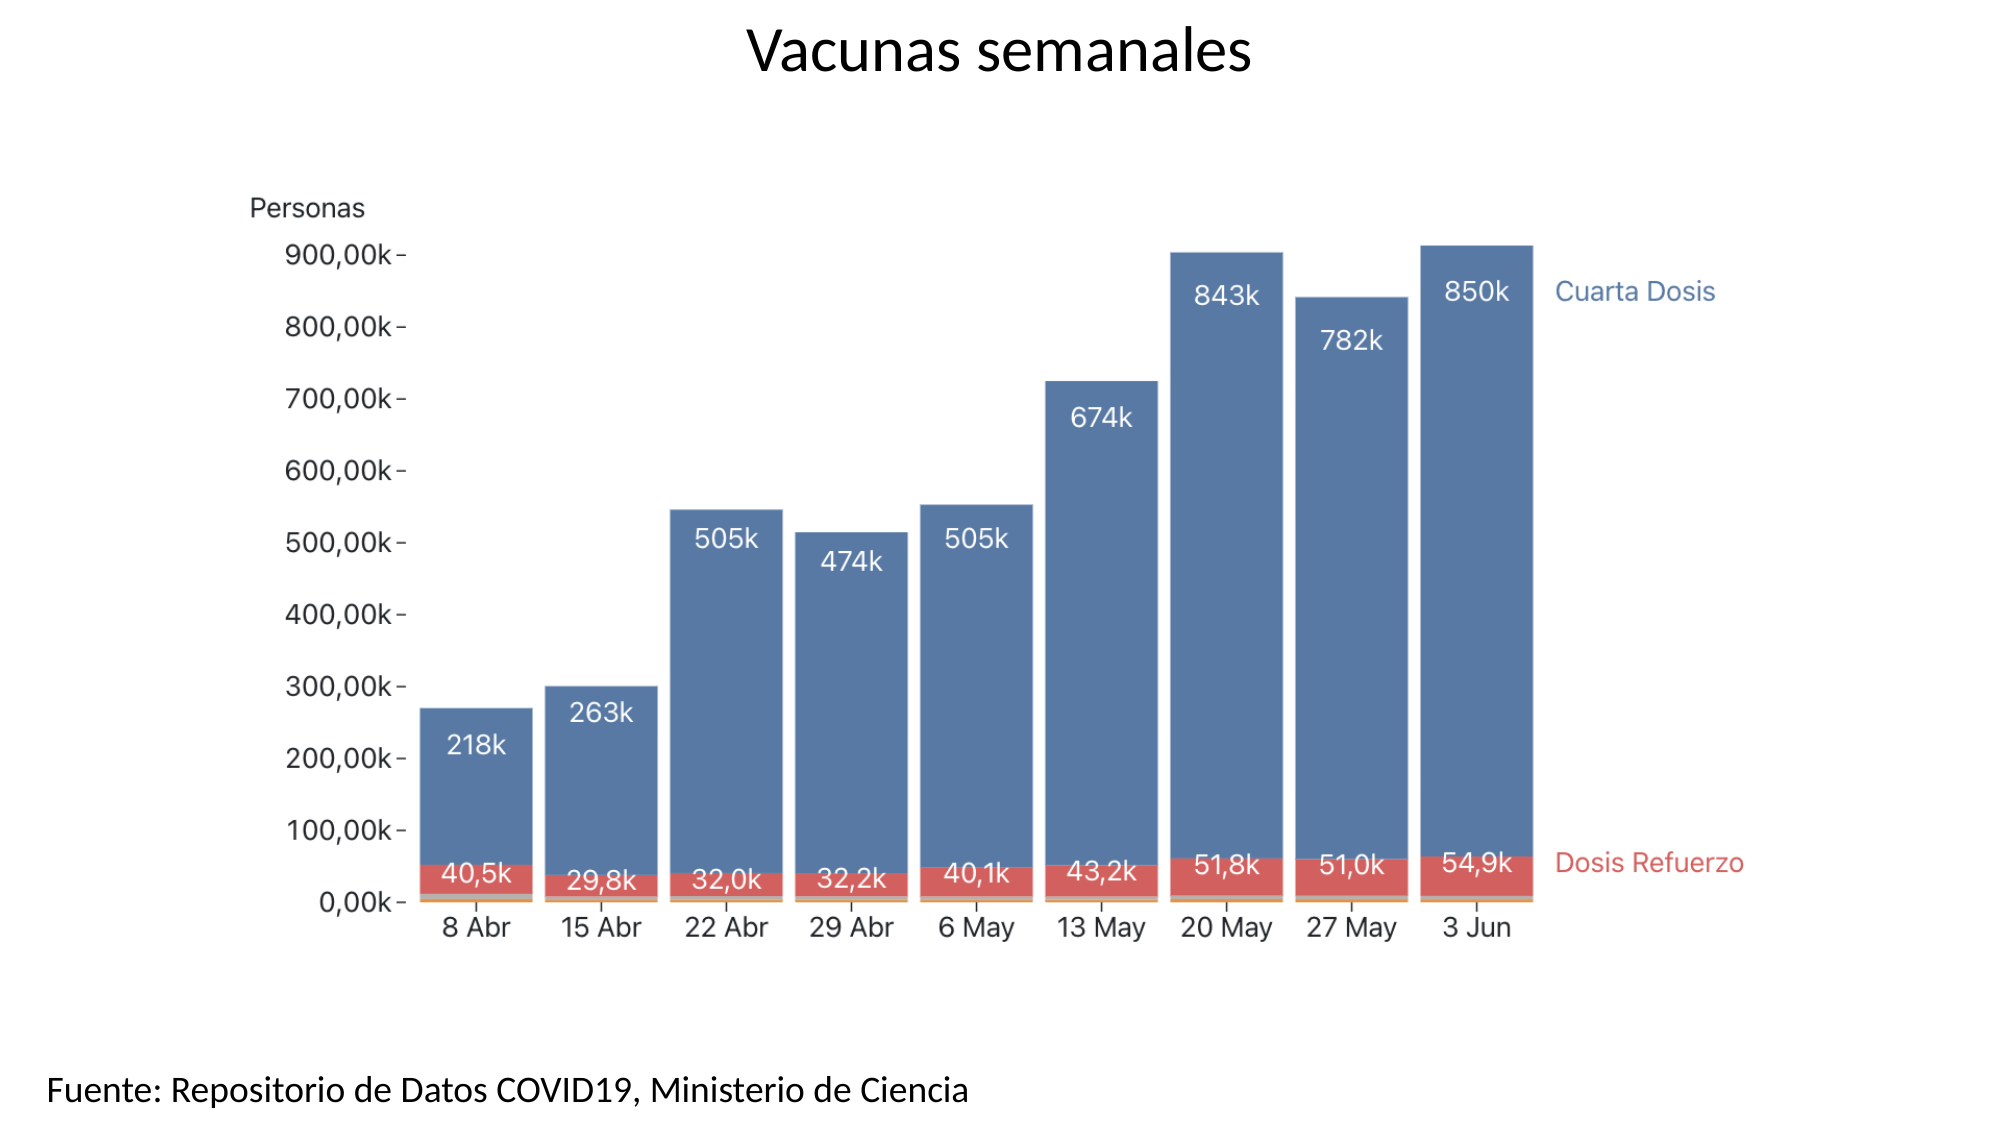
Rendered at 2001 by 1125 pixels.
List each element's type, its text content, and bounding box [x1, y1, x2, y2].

text_box Fuente: Repositorio de Datos COVID19, Ministerio de Ciencia [31, 1057, 986, 1118]
text_box Vacunas semanales [0, 0, 2000, 93]
picture [235, 158, 1765, 967]
